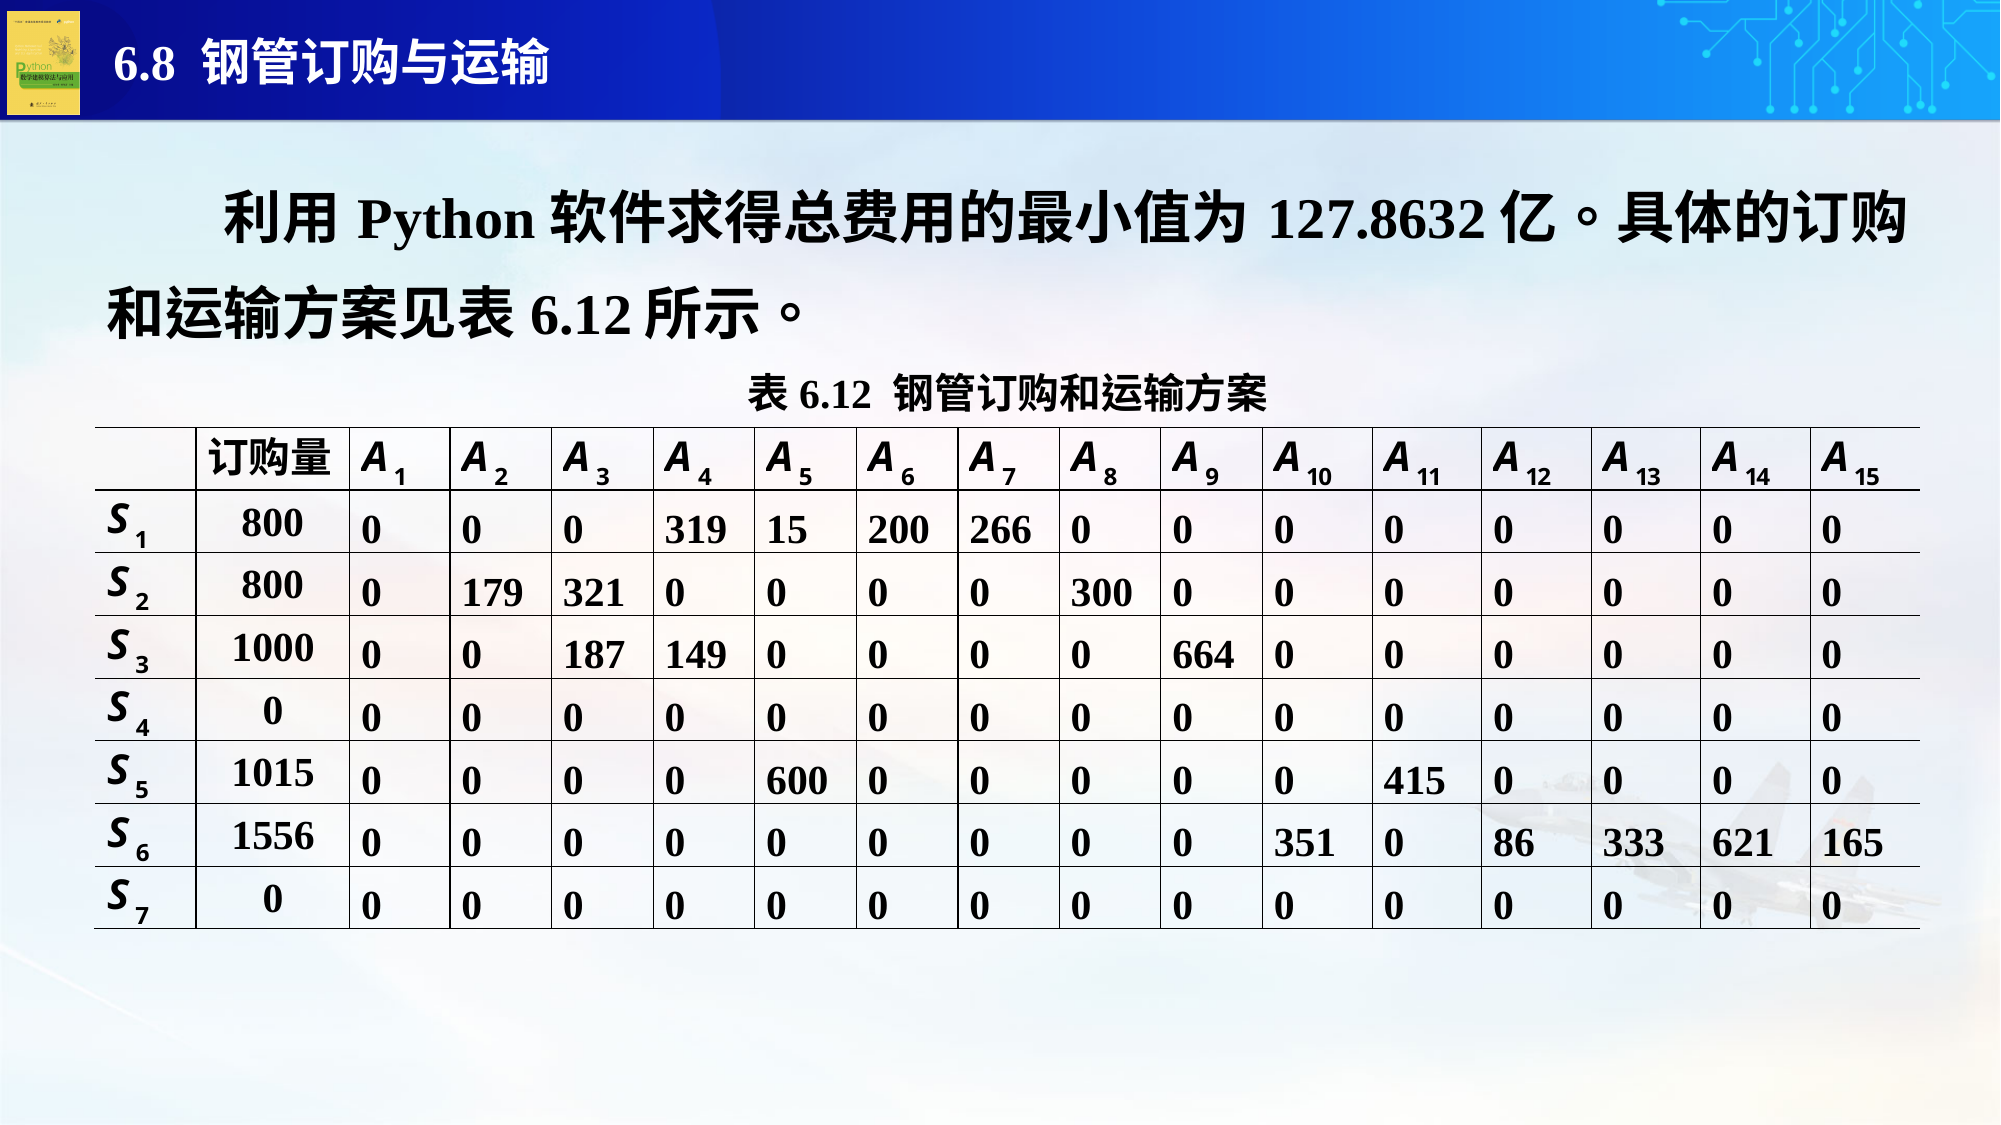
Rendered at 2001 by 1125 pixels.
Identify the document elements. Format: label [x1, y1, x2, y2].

picture [0, 0, 2000, 1125]
text_box [93, 170, 1921, 1059]
